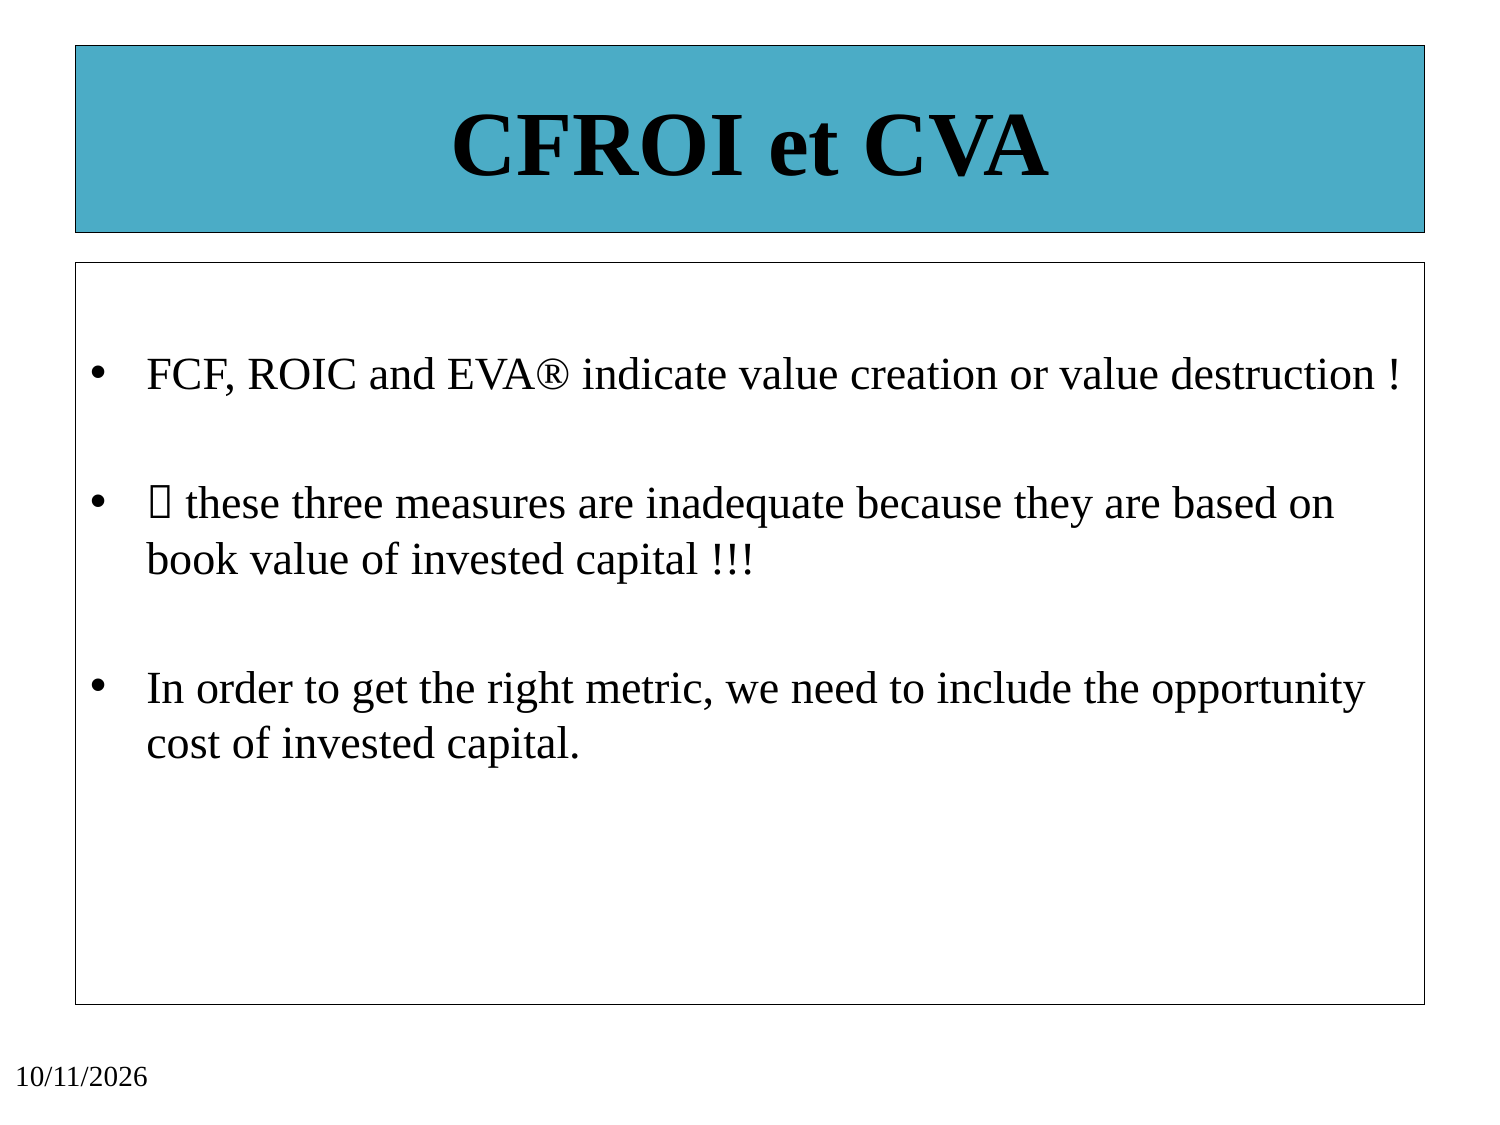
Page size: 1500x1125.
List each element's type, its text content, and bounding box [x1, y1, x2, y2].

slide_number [0, 1050, 339, 1125]
list FCF, ROIC and EVA® indicate value creation or value destruction !  these three measures are inadequate because they are based on book value of invested capital !!! In order to get the right metric, we need to include the opportunity cost of invested capital. [75, 262, 1425, 1005]
title CFROI et CVA [75, 45, 1425, 233]
